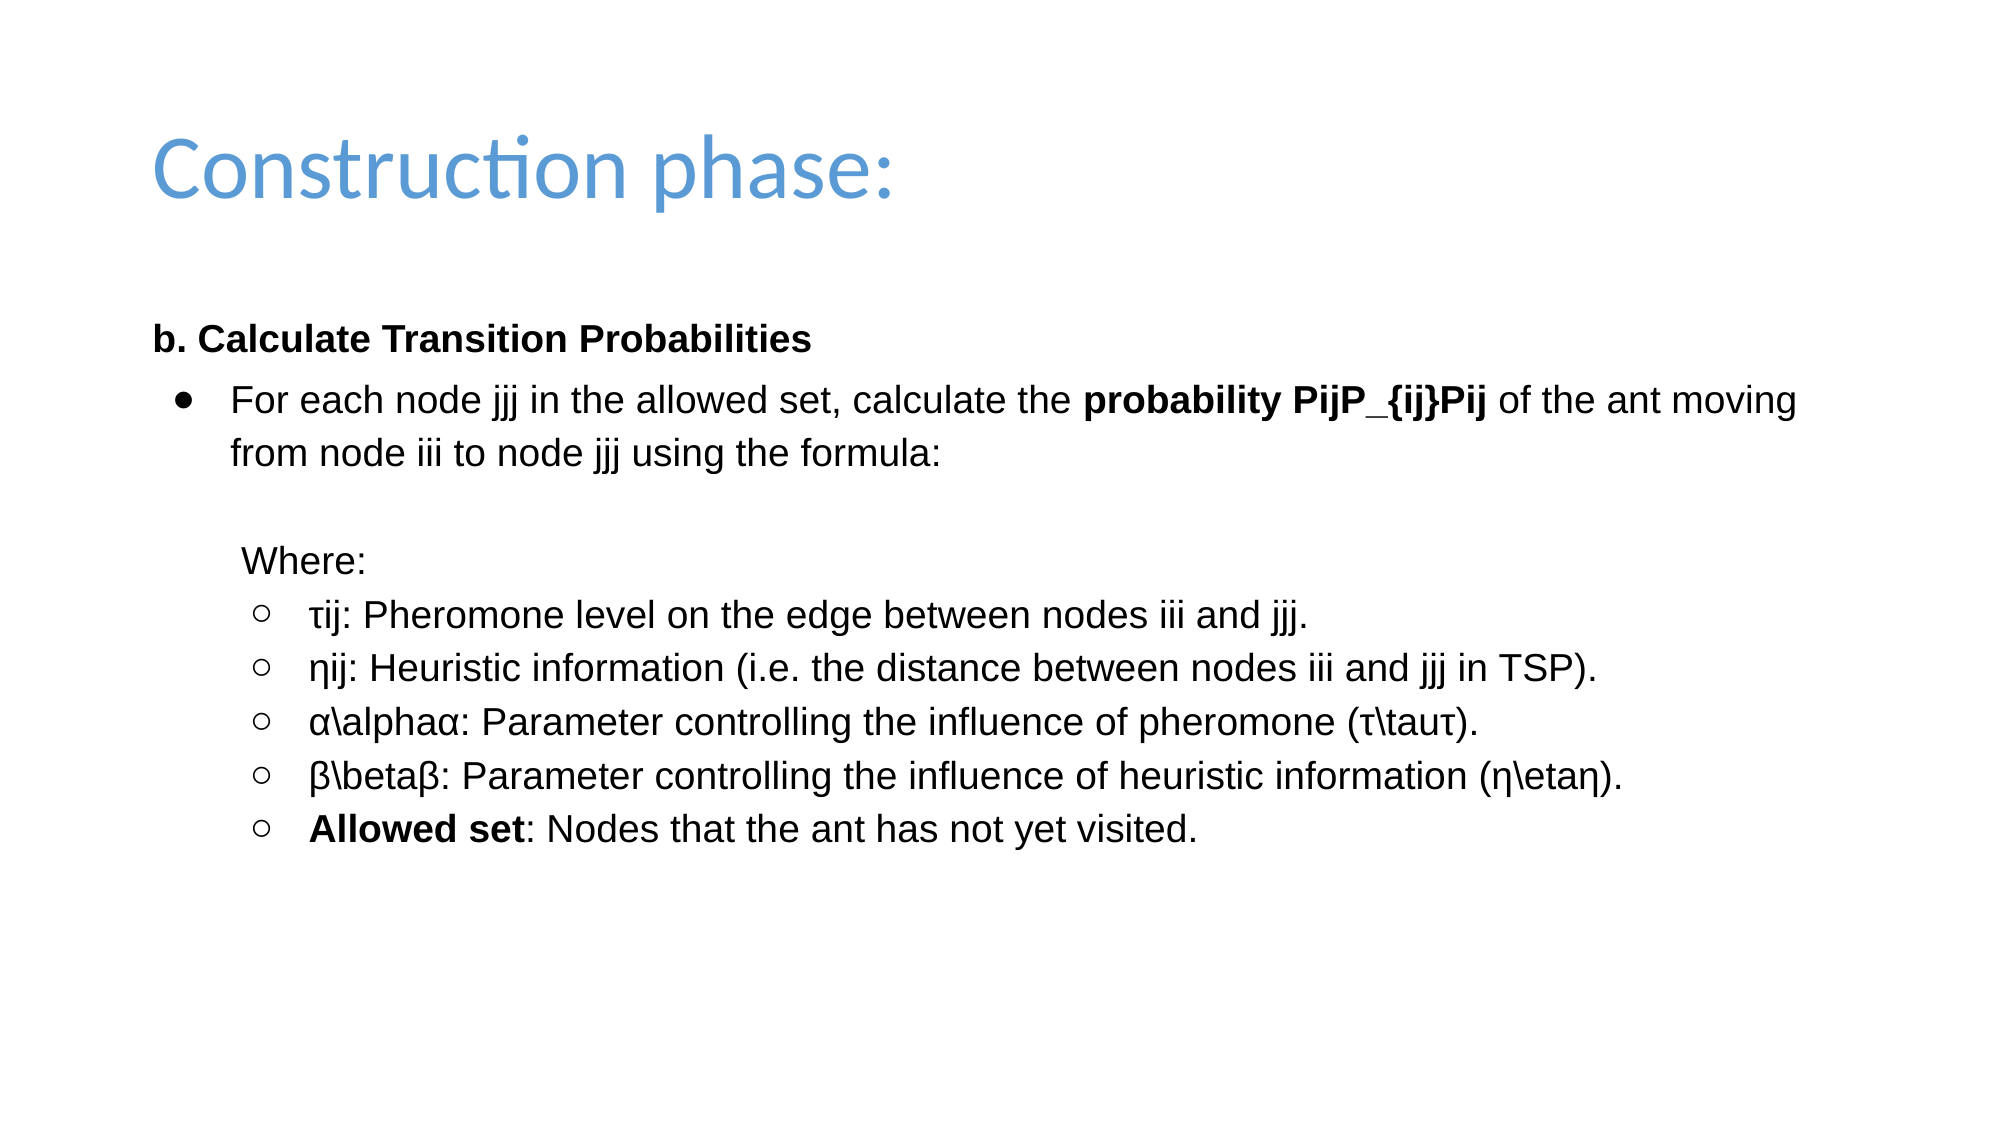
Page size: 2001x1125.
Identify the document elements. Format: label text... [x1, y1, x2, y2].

list b. Calculate Transition Probabilities For each node jjj in the allowed set, calculate the probability PijP_{ij}Pij​ of the ant moving from node iii to node jjj using the formula: Where: τij: Pheromone level on the edge between nodes iii and jjj. ηij​: Heuristic information (i.e. the distance between nodes iii and jjj in TSP). α\alphaα: Parameter controlling the influence of pheromone (τ\tauτ). β\betaβ: Parameter controlling the influence of heuristic information (η\etaη). Allowed set: Nodes that the ant has not yet visited. [137, 299, 1863, 1014]
title Construction phase: [137, 59, 1863, 278]
